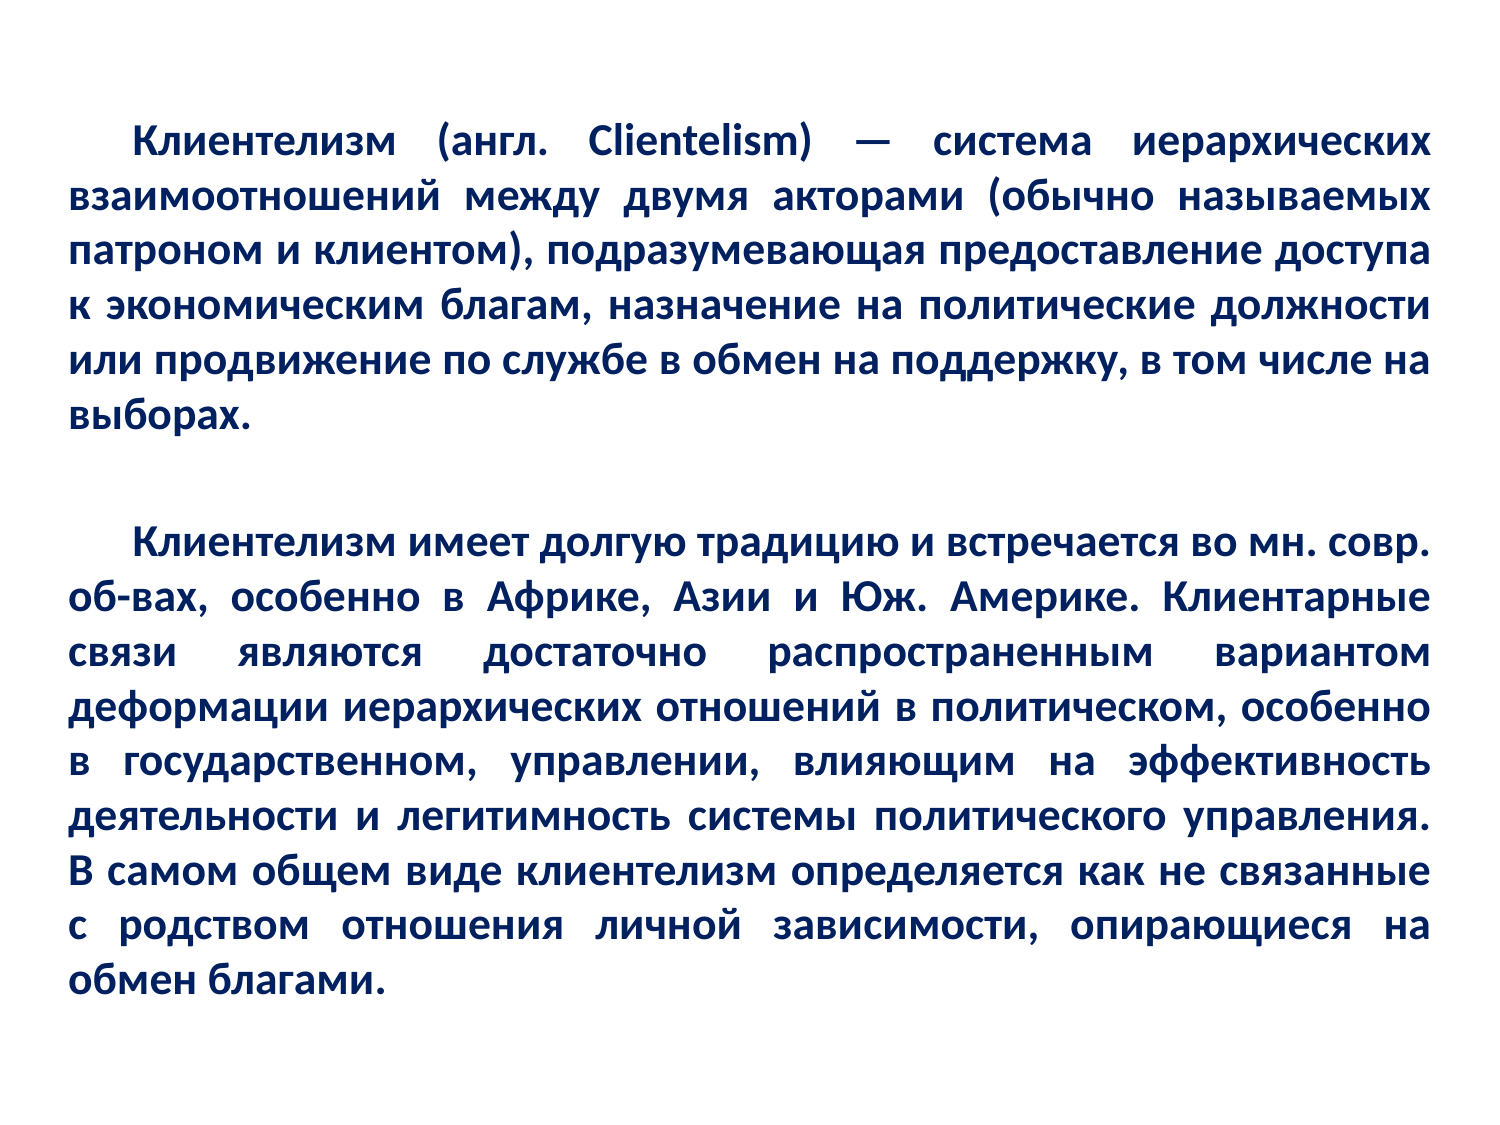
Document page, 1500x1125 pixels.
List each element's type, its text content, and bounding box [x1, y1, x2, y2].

list Клиентелизм (англ. Clientelism) — система иерархических взаимоотношений между двумя акторами (обычно называемых патроном и клиентом), подразумевающая предоставление доступа к экономическим благам, назначение на политические должности или продвижение по службе в обмен на поддержку, в том числе на выборах. Клиентелизм имеет долгую традицию и встречается во мн. совр. об-вах, особенно в Африке, Азии и Юж. Америке. Клиентарные связи являются достаточно распространенным вариантом деформации иерархических отношений в политическом, особенно в государственном, управлении, влияющим на эффективность деятельности и легитимность системы политического управления. В самом общем виде клиентелизм определяется как не связанные с родством отношения личной зависимости, опирающиеся на обмен благами. [53, 54, 1447, 1047]
